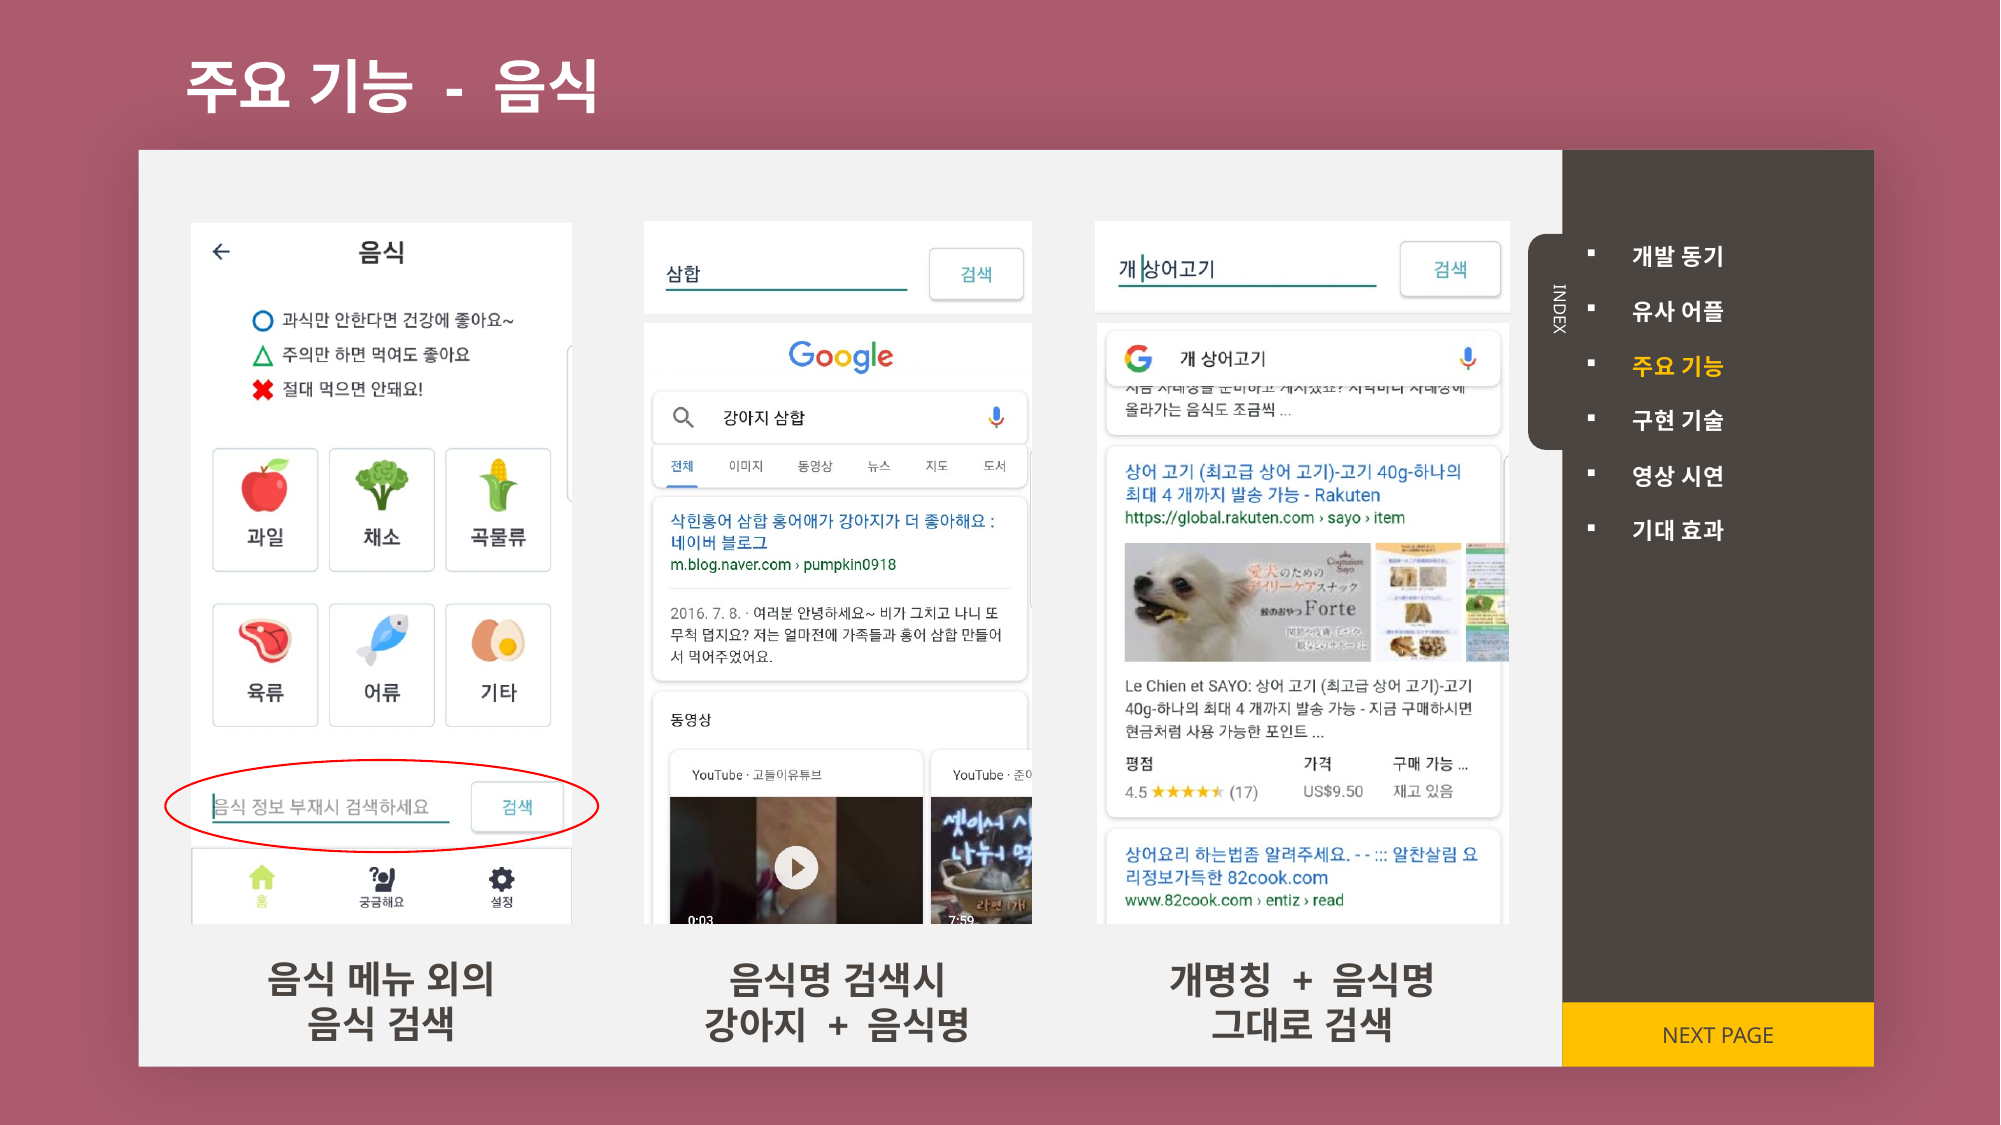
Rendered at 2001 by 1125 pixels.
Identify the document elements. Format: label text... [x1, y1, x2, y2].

picture [644, 323, 1032, 924]
picture [191, 223, 572, 924]
picture [644, 221, 1032, 314]
text_box [164, 783, 191, 829]
text_box 개명칭 + 음식명 그대로 검색 [1126, 949, 1479, 1055]
picture [1095, 221, 1510, 314]
text_box 주요 기능 - 음식 [170, 8, 825, 128]
text_box 음식 메뉴 외의 음식 검색 [205, 948, 558, 1054]
picture [1096, 323, 1509, 924]
text_box 음식명 검색시 강아지 + 음식명 [662, 949, 1014, 1055]
text_box [572, 783, 600, 830]
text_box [1527, 149, 1875, 1067]
text_box [138, 149, 1875, 1068]
